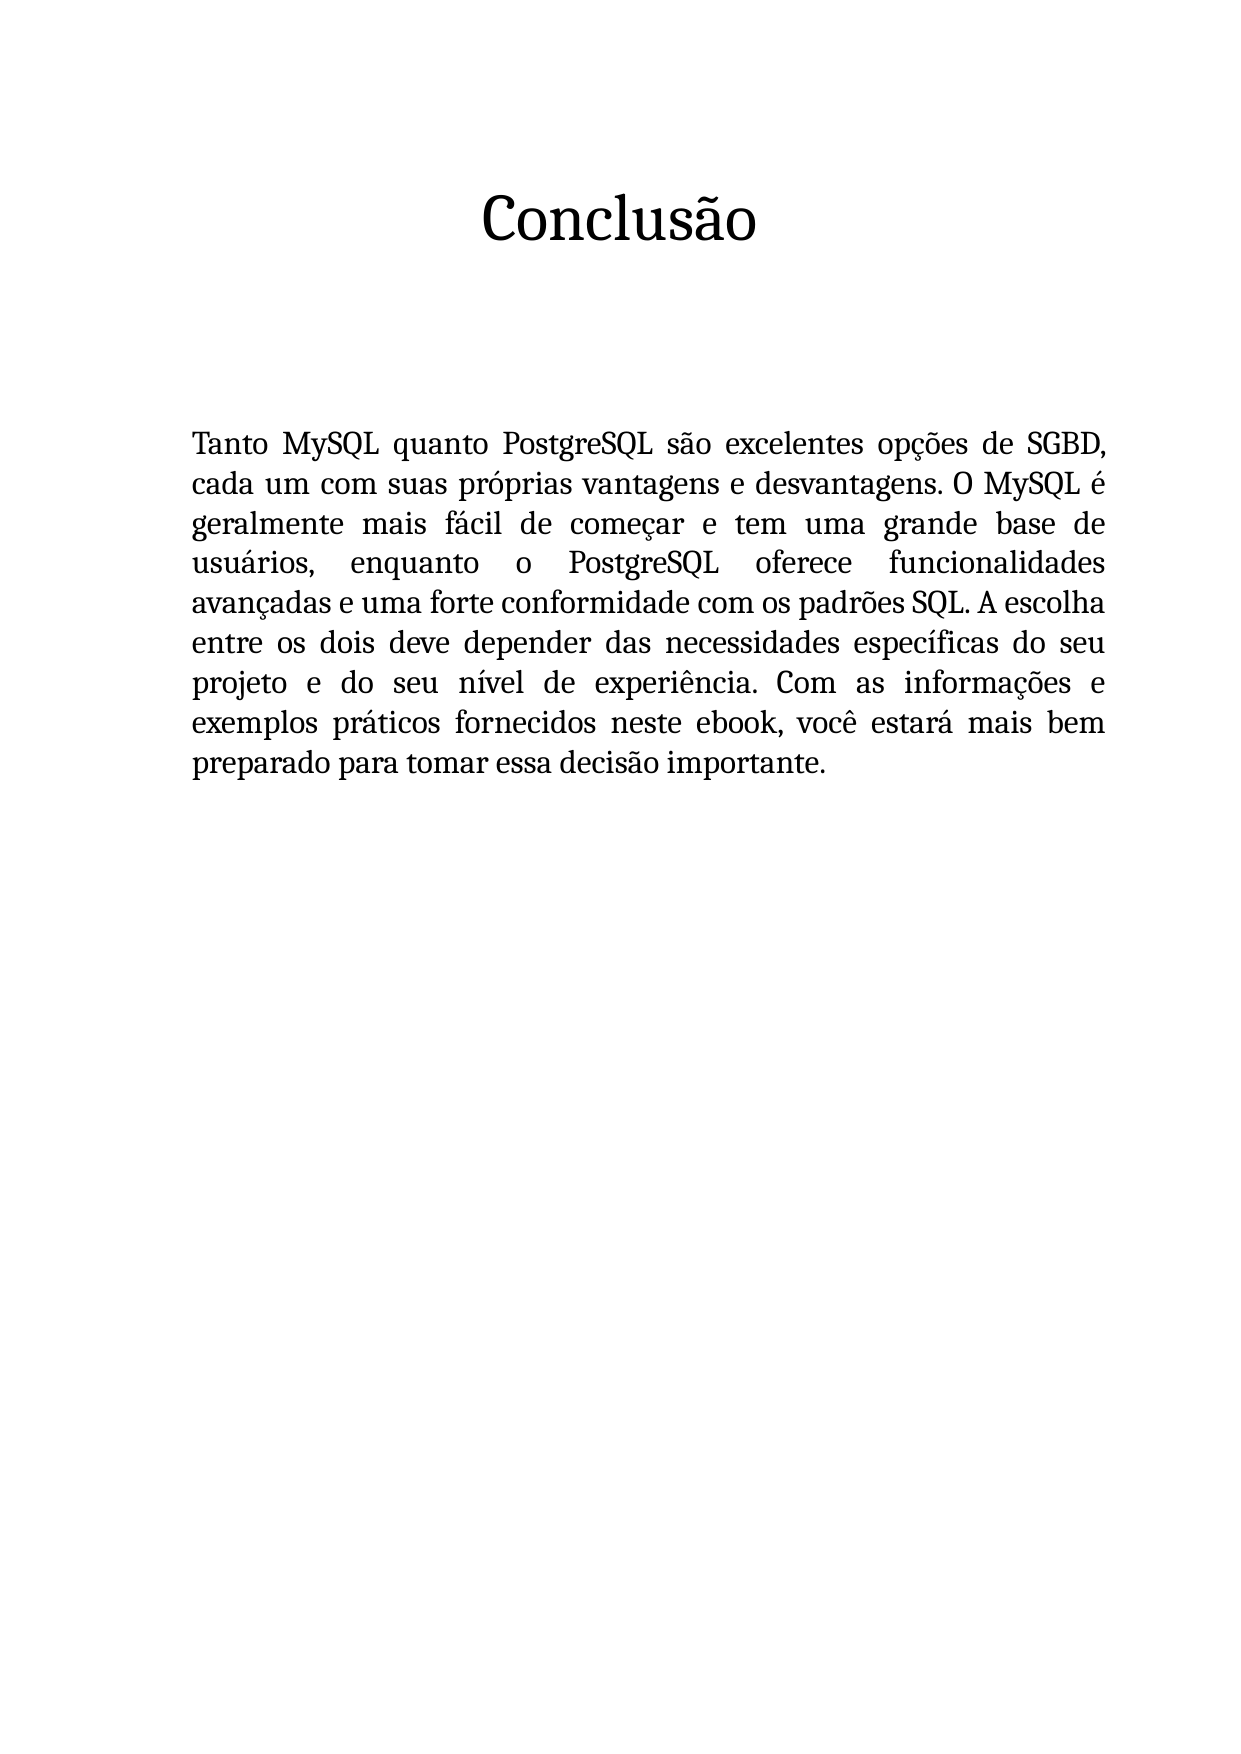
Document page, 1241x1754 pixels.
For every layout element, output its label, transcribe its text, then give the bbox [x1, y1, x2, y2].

text_box Conclusão [442, 166, 798, 271]
text_box Tanto MySQL quanto PostgreSQL são excelentes opções de SGBD, cada um com suas próprias vantagens e desvantagens. O MySQL é geralmente mais fácil de começar e tem uma grande base de usuários, enquanto o PostgreSQL oferece funcionalidades avançadas e uma forte conformidade com os padrões SQL. A escolha entre os dois deve depender das necessidades específicas do seu projeto e do seu nível de experiência. Com as informações e exemplos práticos fornecidos neste ebook, você estará mais bem preparado para tomar essa decisão importante. [177, 413, 1122, 1536]
